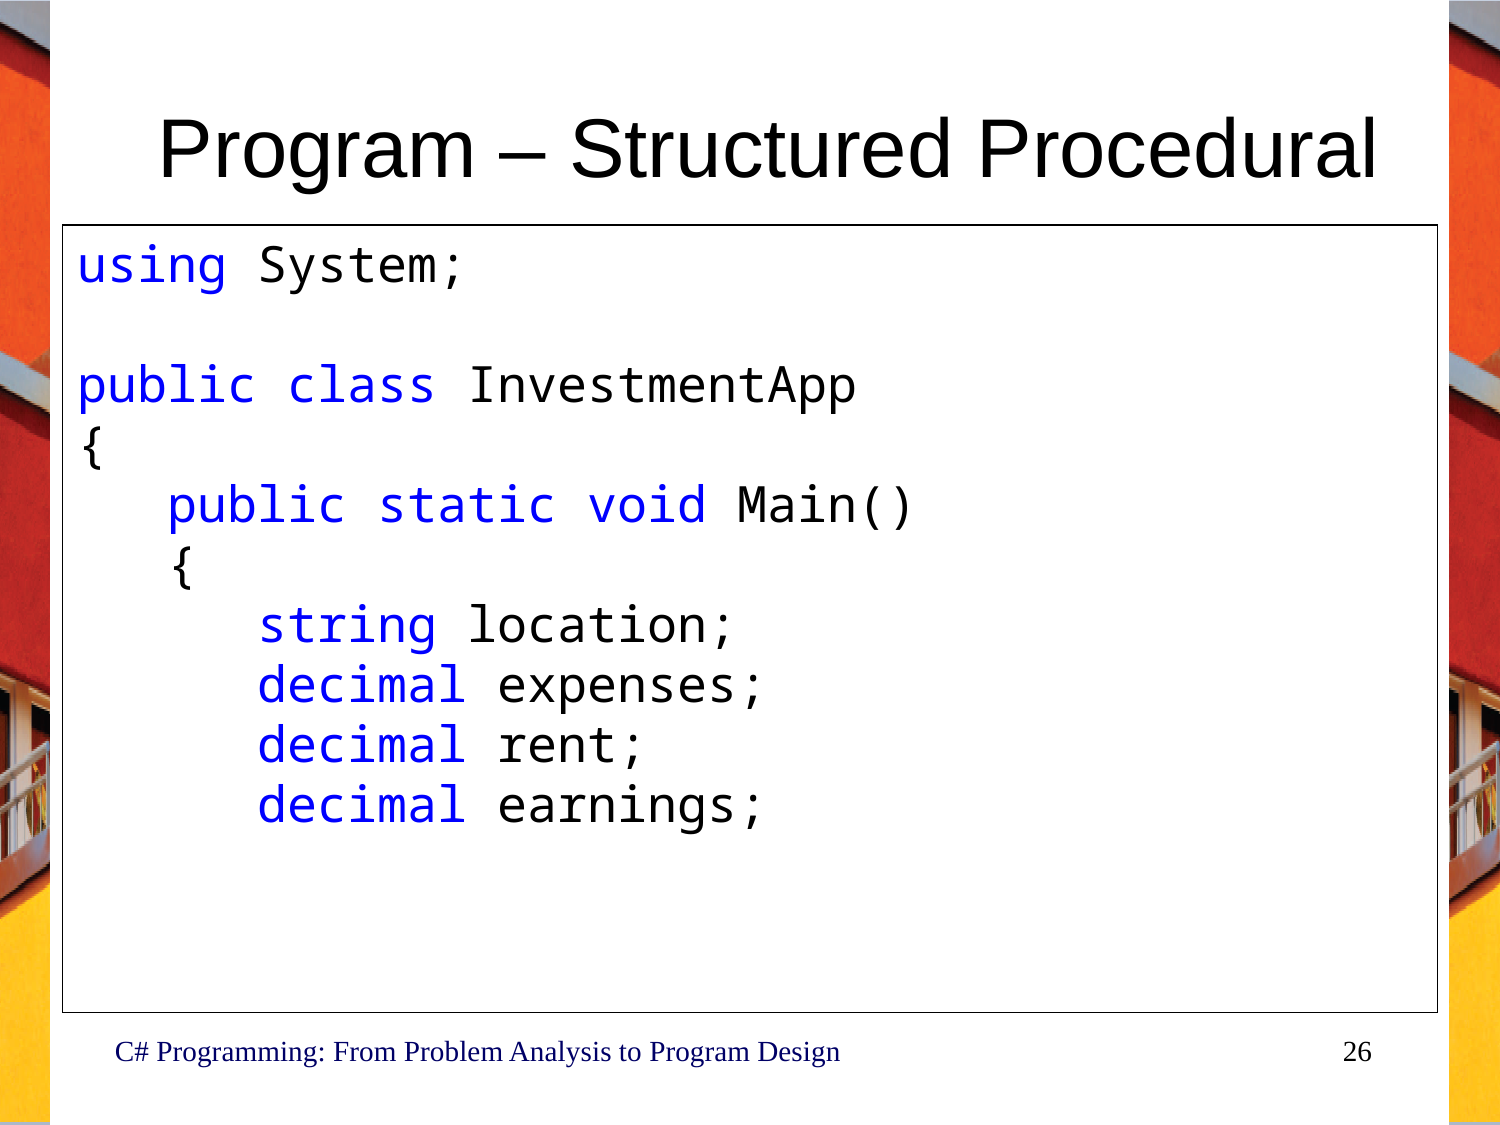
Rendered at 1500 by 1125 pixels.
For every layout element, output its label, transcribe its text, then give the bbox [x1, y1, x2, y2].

list using System; public class InvestmentApp { public static void Main() { string location; decimal expenses; decimal rent; decimal earnings; [62, 224, 1438, 1013]
slide_number 26 [1074, 1024, 1388, 1101]
footer C# Programming: From Problem Analysis to Program Design [99, 1024, 988, 1101]
title Program – Structured Procedural [112, 49, 1426, 224]
picture [1449, 0, 1500, 1125]
picture [0, 0, 50, 1125]
